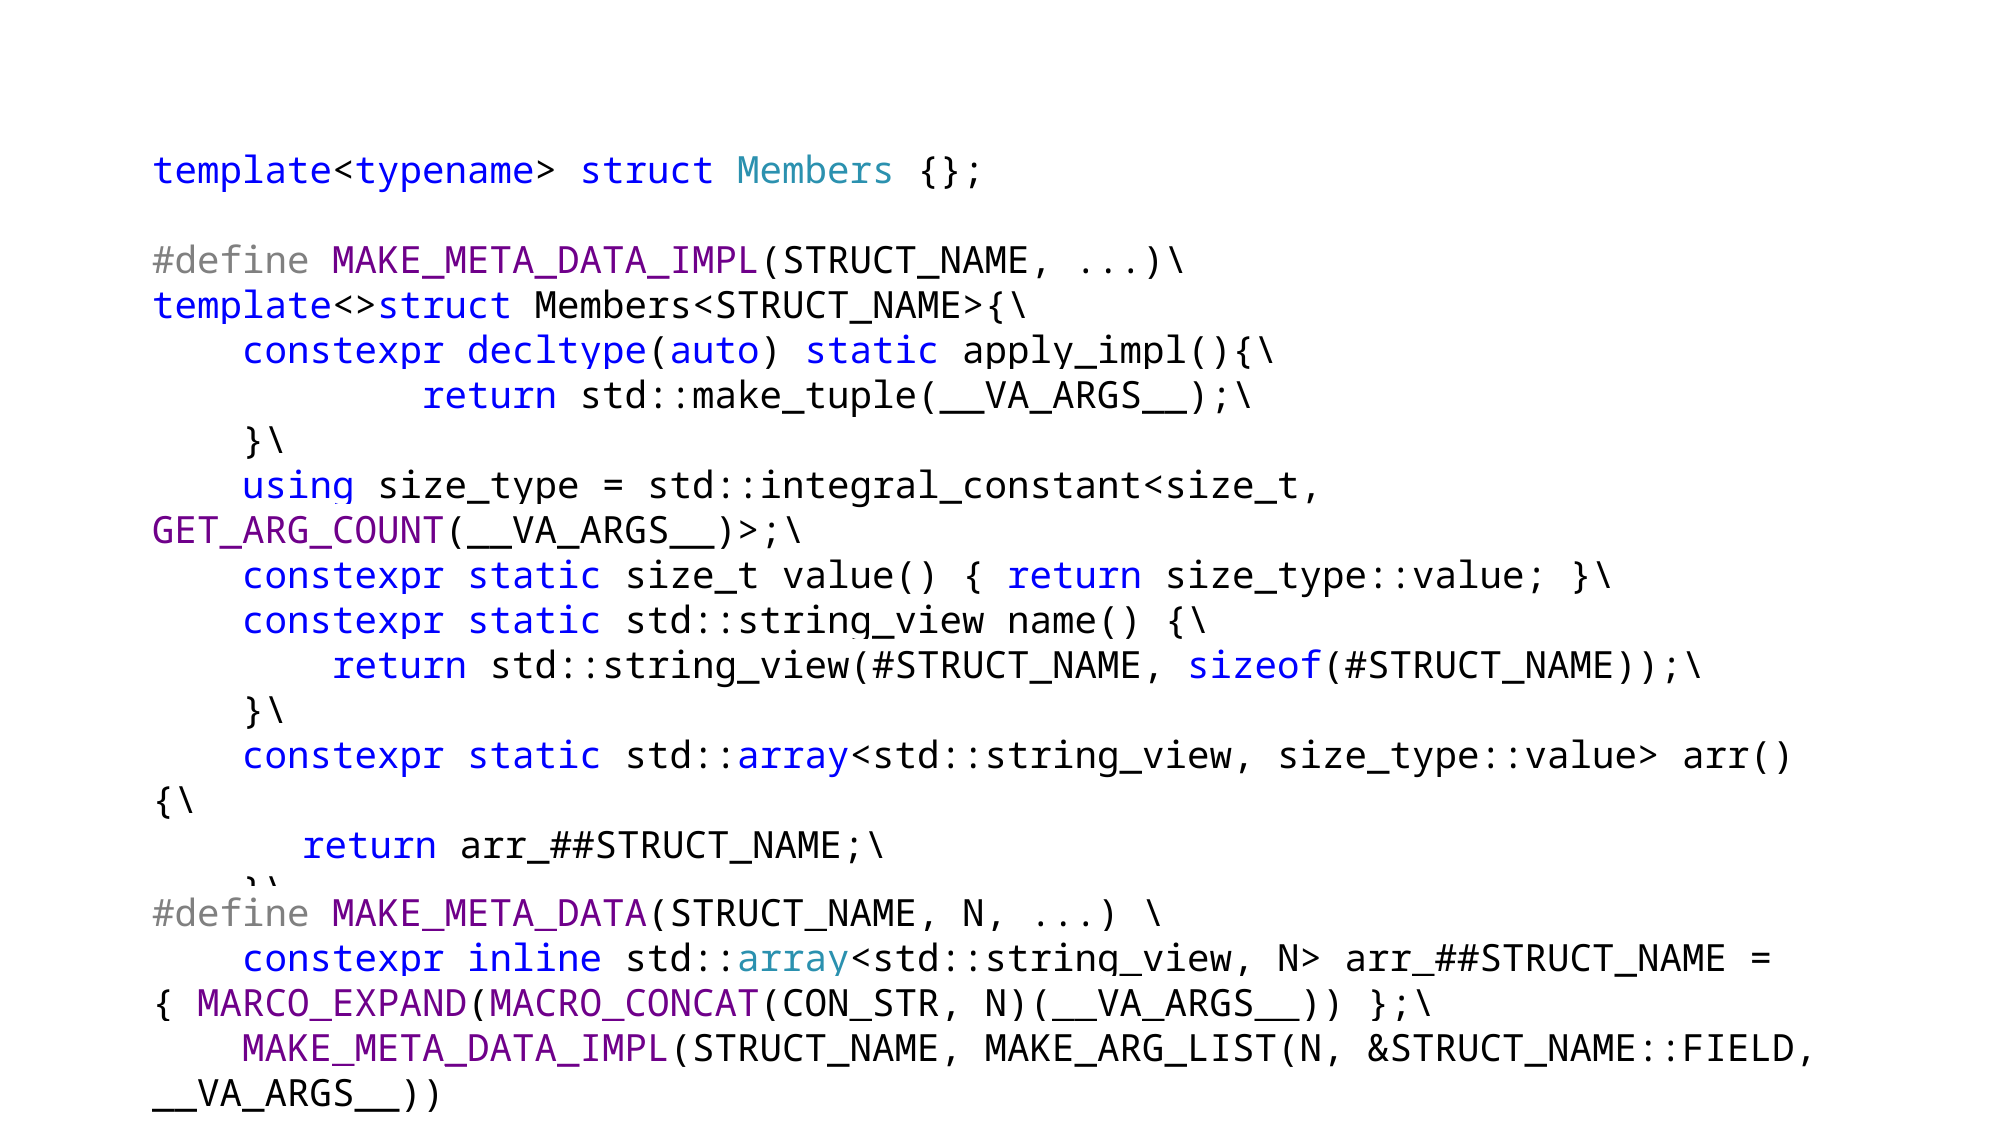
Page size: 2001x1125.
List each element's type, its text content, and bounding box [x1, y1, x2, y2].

text_box template<typename> struct Members {}; #define MAKE_META_DATA_IMPL(STRUCT_NAME, ...)\ template<>struct Members<STRUCT_NAME>{\ constexpr decltype(auto) static apply_impl(){\ return std::make_tuple(__VA_ARGS__);\ }\ using size_type = std::integral_constant<size_t, GET_ARG_COUNT(__VA_ARGS__)>;\ constexpr static size_t value() { return size_type::value; }\ constexpr static std::string_view name() {\ return std::string_view(#STRUCT_NAME, sizeof(#STRUCT_NAME));\ }\ constexpr static std::array<std::string_view, size_type::value> arr() {\ return arr_##STRUCT_NAME;\ }\ }; [137, 138, 1863, 881]
text_box #define MAKE_META_DATA(STRUCT_NAME, N, ...) \ constexpr inline std::array<std::string_view, N> arr_##STRUCT_NAME = { MARCO_EXPAND(MACRO_CONCAT(CON_STR, N)(__VA_ARGS__)) };\ MAKE_META_DATA_IMPL(STRUCT_NAME, MAKE_ARG_LIST(N, &STRUCT_NAME::FIELD, __VA_ARGS__)) [137, 881, 1863, 1121]
